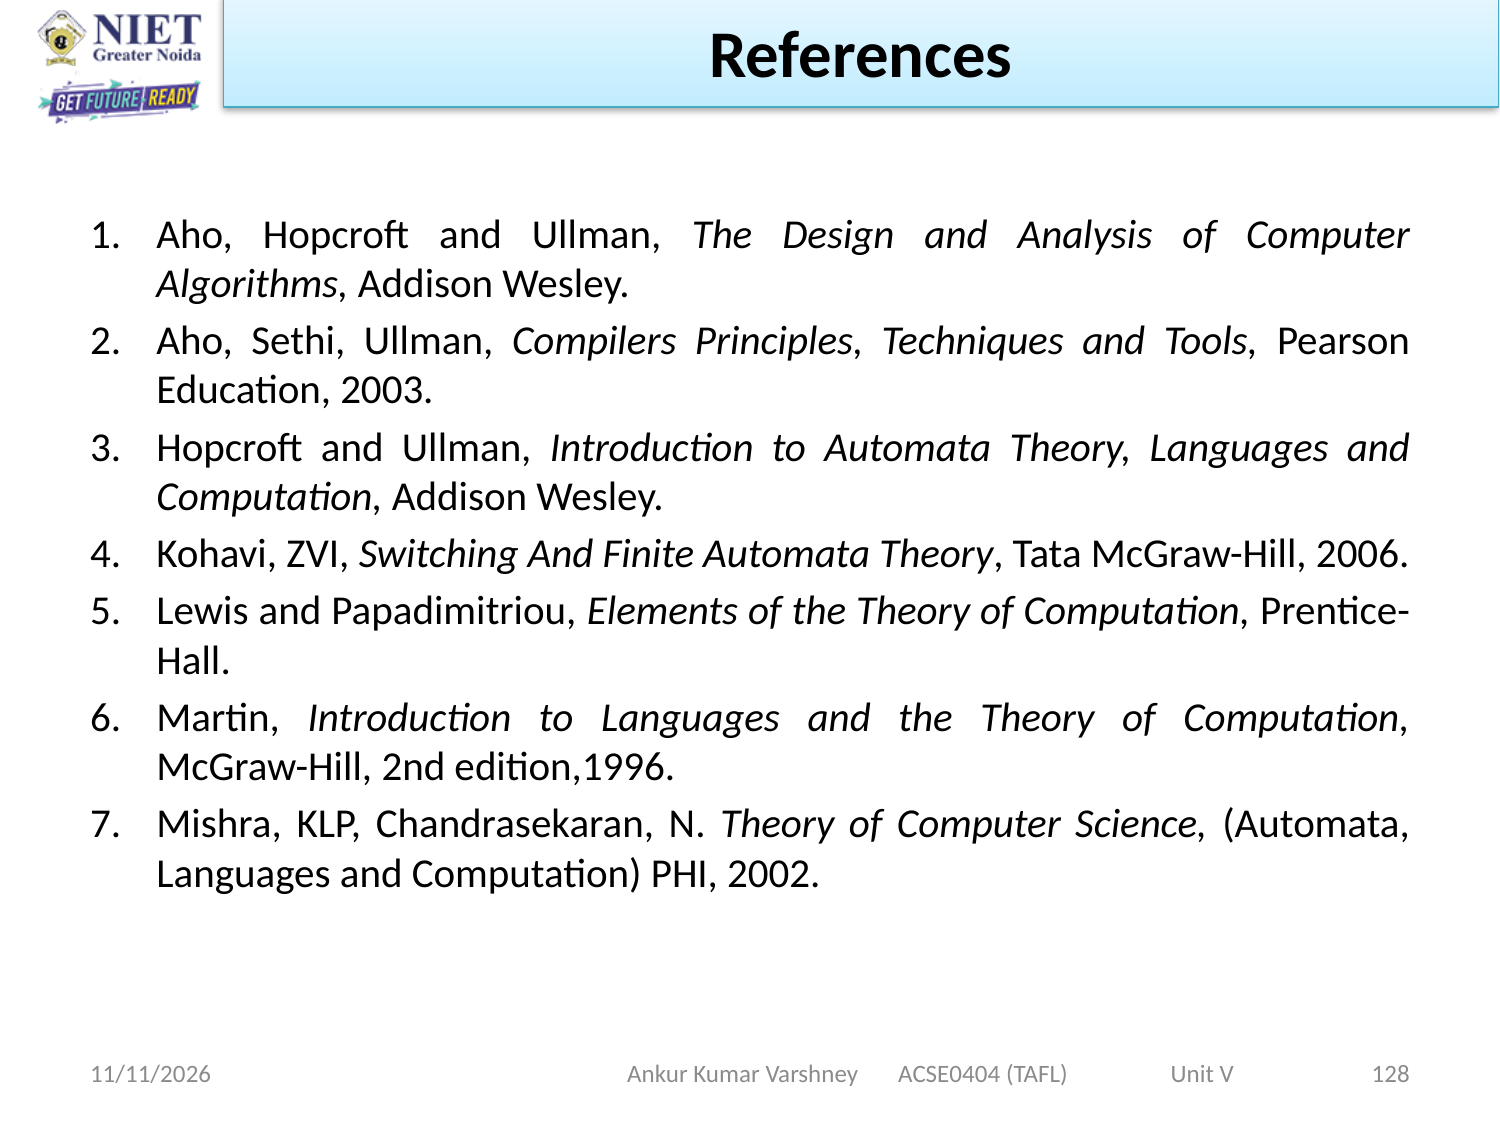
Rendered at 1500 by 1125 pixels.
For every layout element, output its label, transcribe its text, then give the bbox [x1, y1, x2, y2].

text_box References [238, 0, 1499, 108]
picture [0, 0, 238, 135]
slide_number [75, 1042, 425, 1103]
list Aho, Hopcroft and Ullman, The Design and Analysis of Computer Algorithms, Addison Wesley. Aho, Sethi, Ullman, Compilers Principles, Techniques and Tools, Pearson Education, 2003. Hopcroft and Ullman, Introduction to Automata Theory, Languages and Computation, Addison Wesley. Kohavi, ZVI, Switching And Finite Automata Theory, Tata McGraw-Hill, 2006. Lewis and Papadimitriou, Elements of the Theory of Computation, Prentice-Hall. Martin, Introduction to Languages and the Theory of Computation, McGraw-Hill, 2nd edition,1996. Mishra, KLP, Chandrasekaran, N. Theory of Computer Science, (Automata, Languages and Computation) PHI, 2002. [75, 200, 1425, 943]
slide_number 128 [1074, 1042, 1425, 1103]
footer Ankur Kumar Varshney ACSE0404 (TAFL) Unit V [512, 1042, 1074, 1103]
